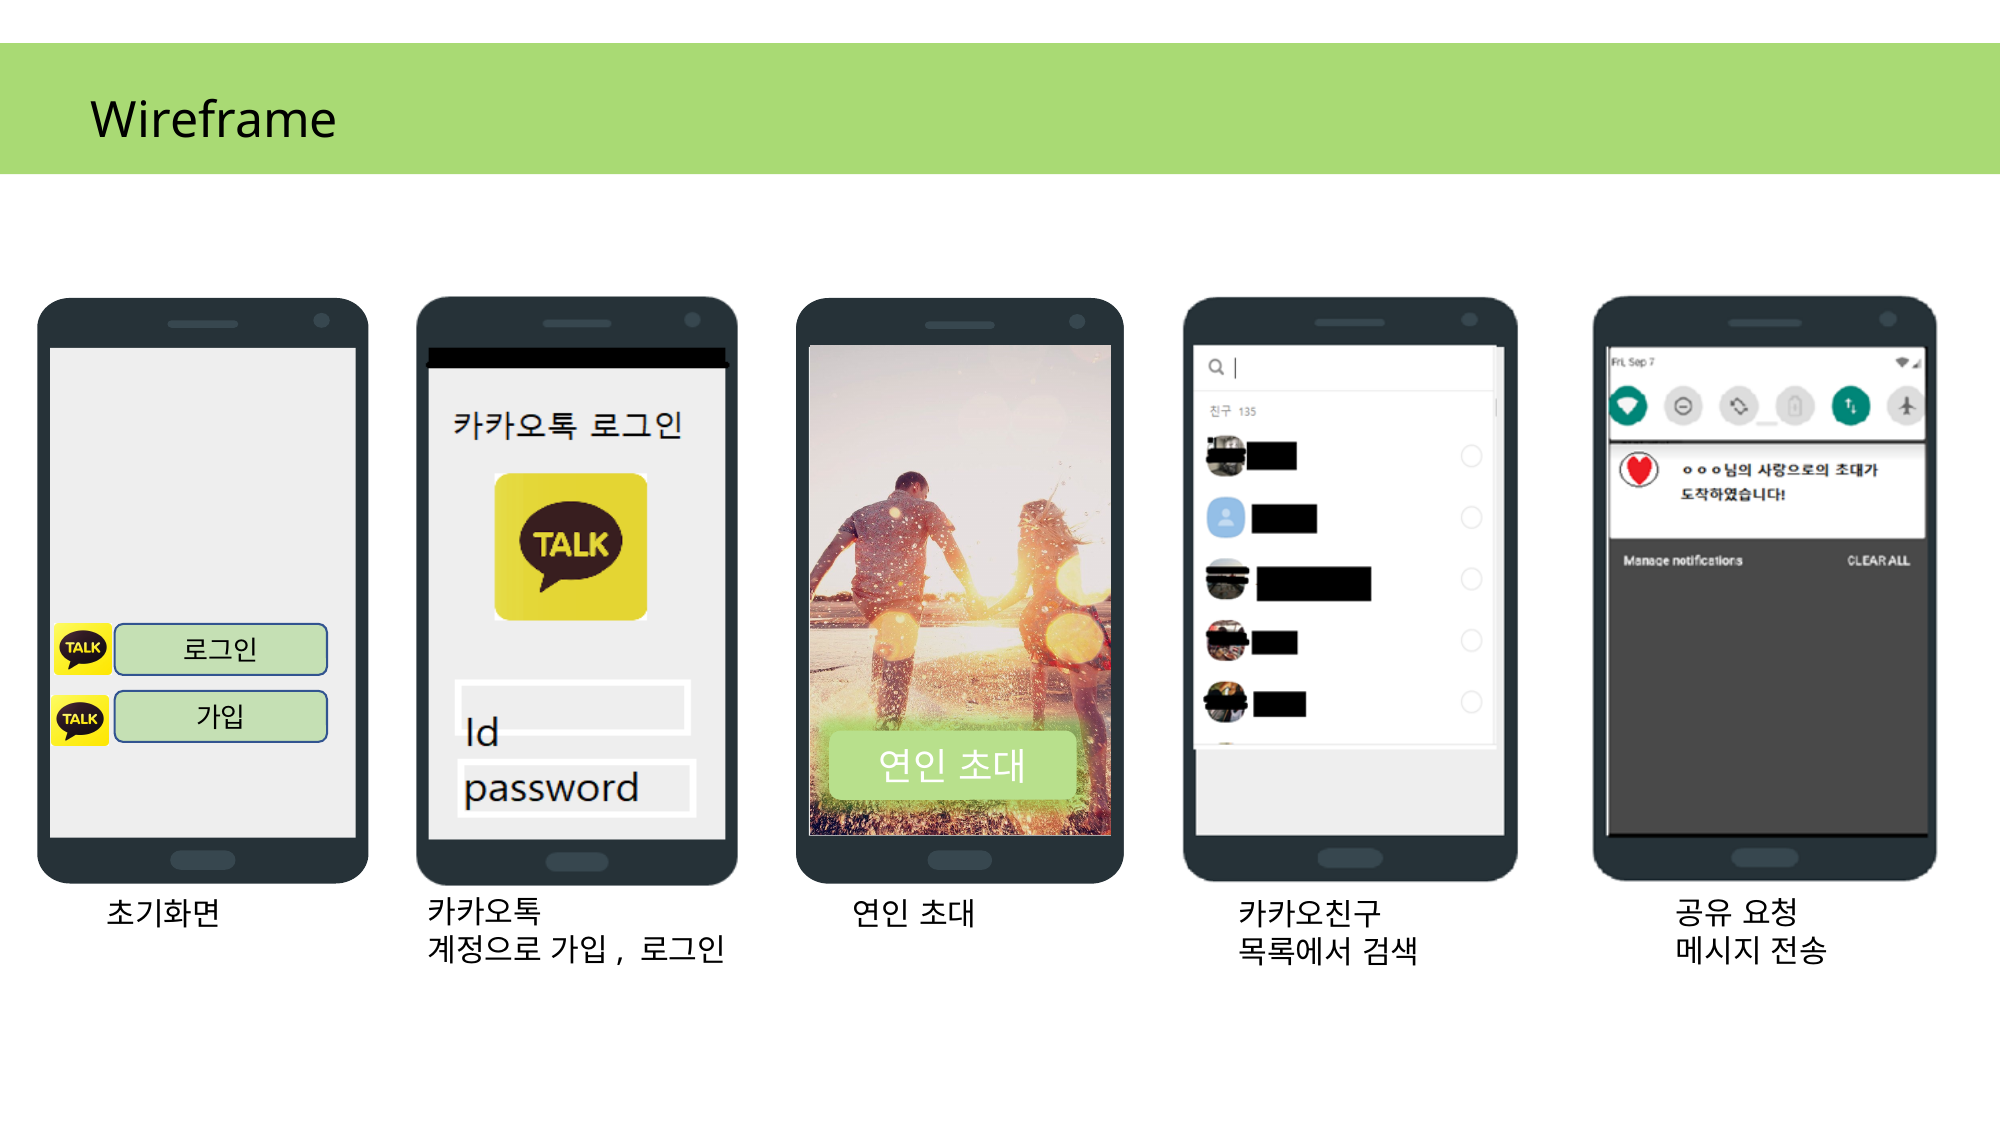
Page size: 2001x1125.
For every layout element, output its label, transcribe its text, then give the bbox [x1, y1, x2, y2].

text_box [37, 297, 369, 884]
text_box [0, 42, 2000, 175]
text_box Wireframe [76, 80, 387, 156]
text_box 카카오친구 목록에서 검색 [1223, 900, 1465, 977]
text_box 초기화면 [91, 886, 293, 939]
text_box 카카오톡 계정으로 가입, 로그인 [412, 885, 760, 975]
text_box 연인 초대 [838, 886, 1186, 939]
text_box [796, 297, 1124, 884]
picture [1570, 276, 1959, 890]
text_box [1166, 276, 1555, 900]
picture [403, 290, 754, 890]
text_box 공유 요청 메시지 전송 [1661, 890, 1862, 976]
